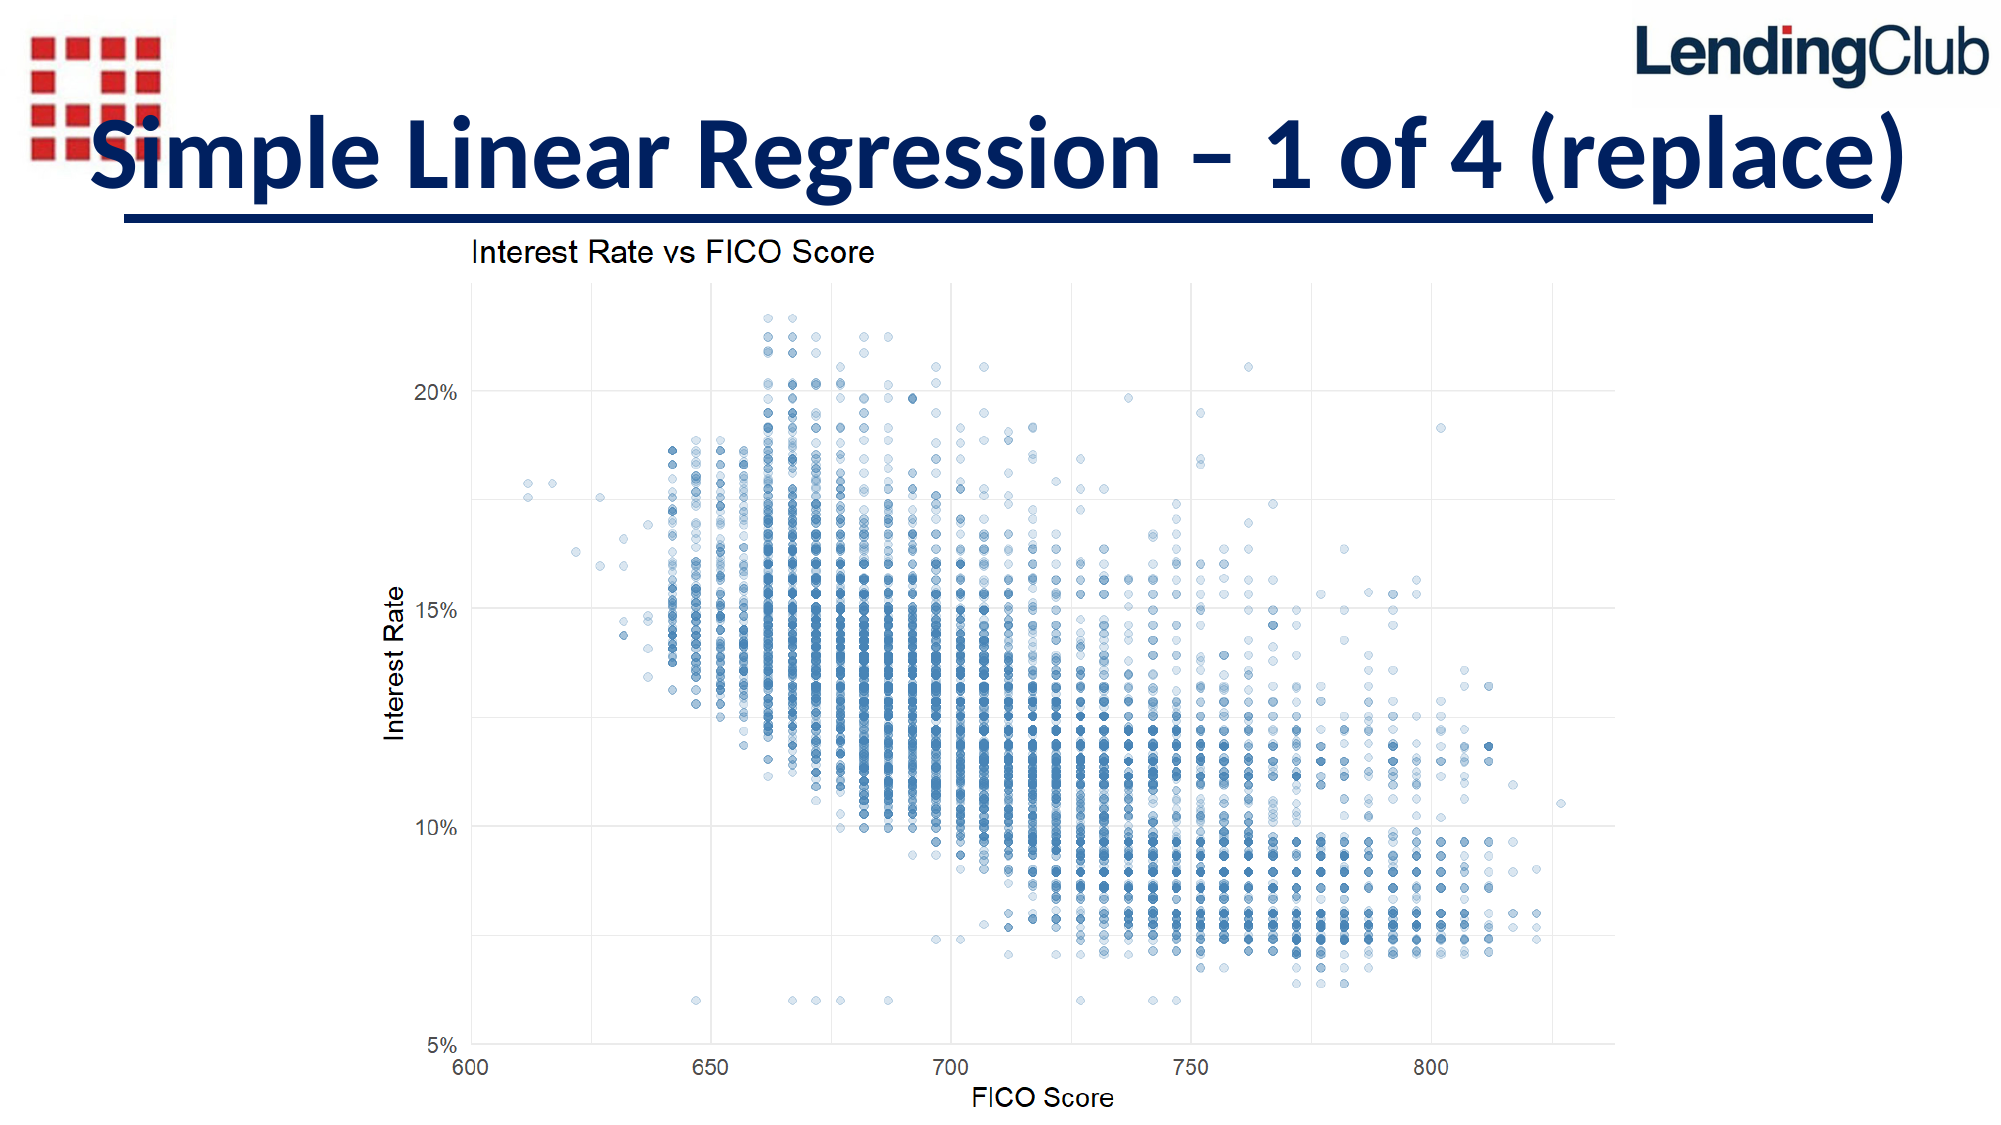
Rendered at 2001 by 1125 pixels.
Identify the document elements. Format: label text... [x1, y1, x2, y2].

picture [368, 224, 1629, 1125]
picture [1632, 0, 2000, 108]
picture [0, 0, 177, 193]
text_box Simple Linear Regression – 1 of 4 (replace) [0, 77, 2000, 217]
